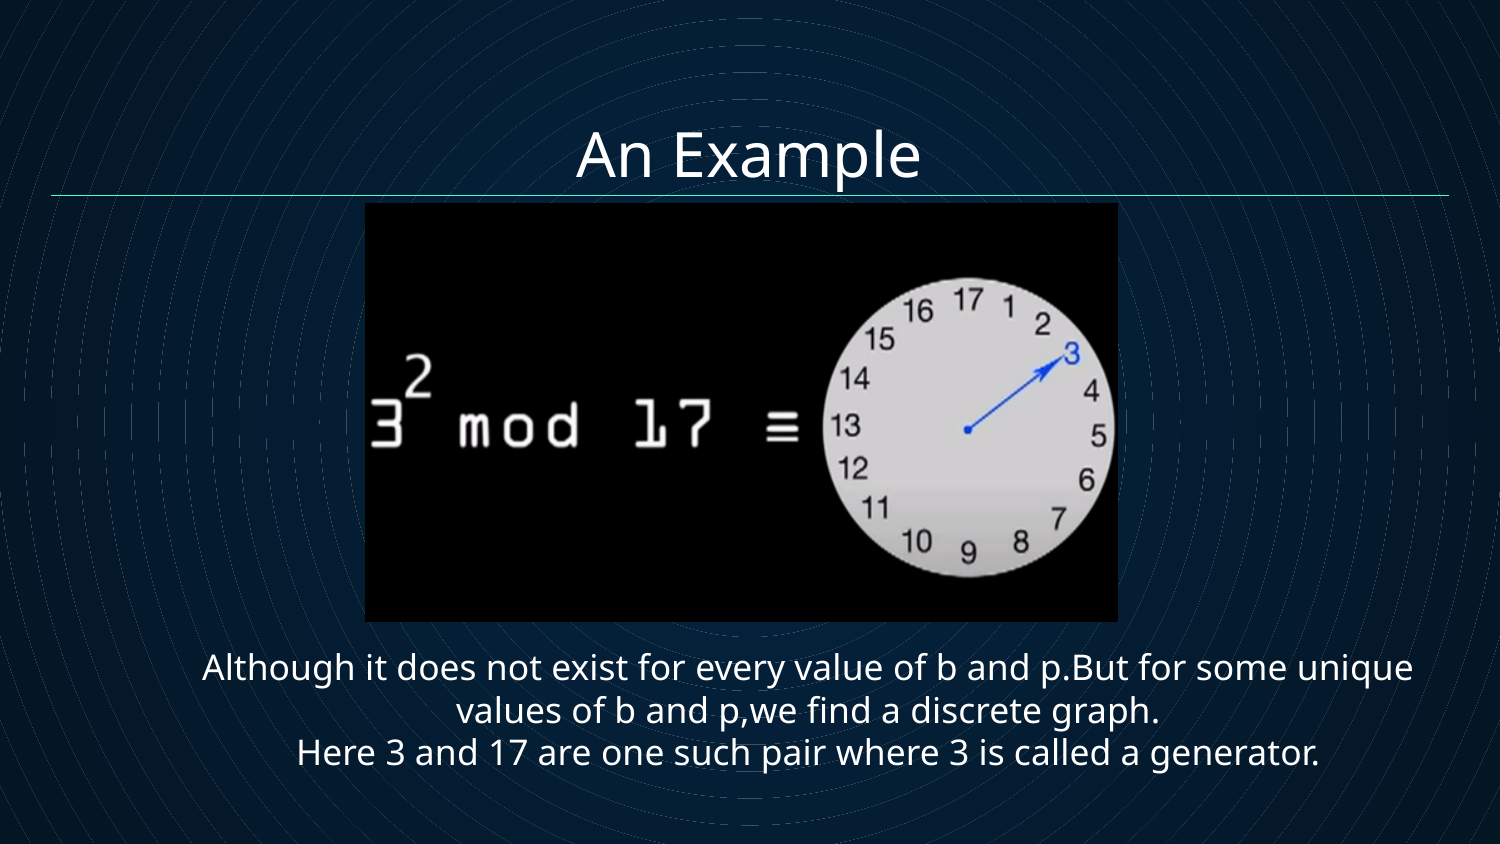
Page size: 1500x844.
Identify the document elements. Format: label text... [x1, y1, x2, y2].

picture [364, 203, 1119, 623]
title An Example [1122, 202, 1449, 206]
text_box Although it does not exist for every value of b and p.But for some unique values of b and p,we find a discrete graph. Here 3 and 17 are one such pair where 3 is called a generator. [182, 630, 1434, 791]
title An Example [51, 105, 1449, 195]
